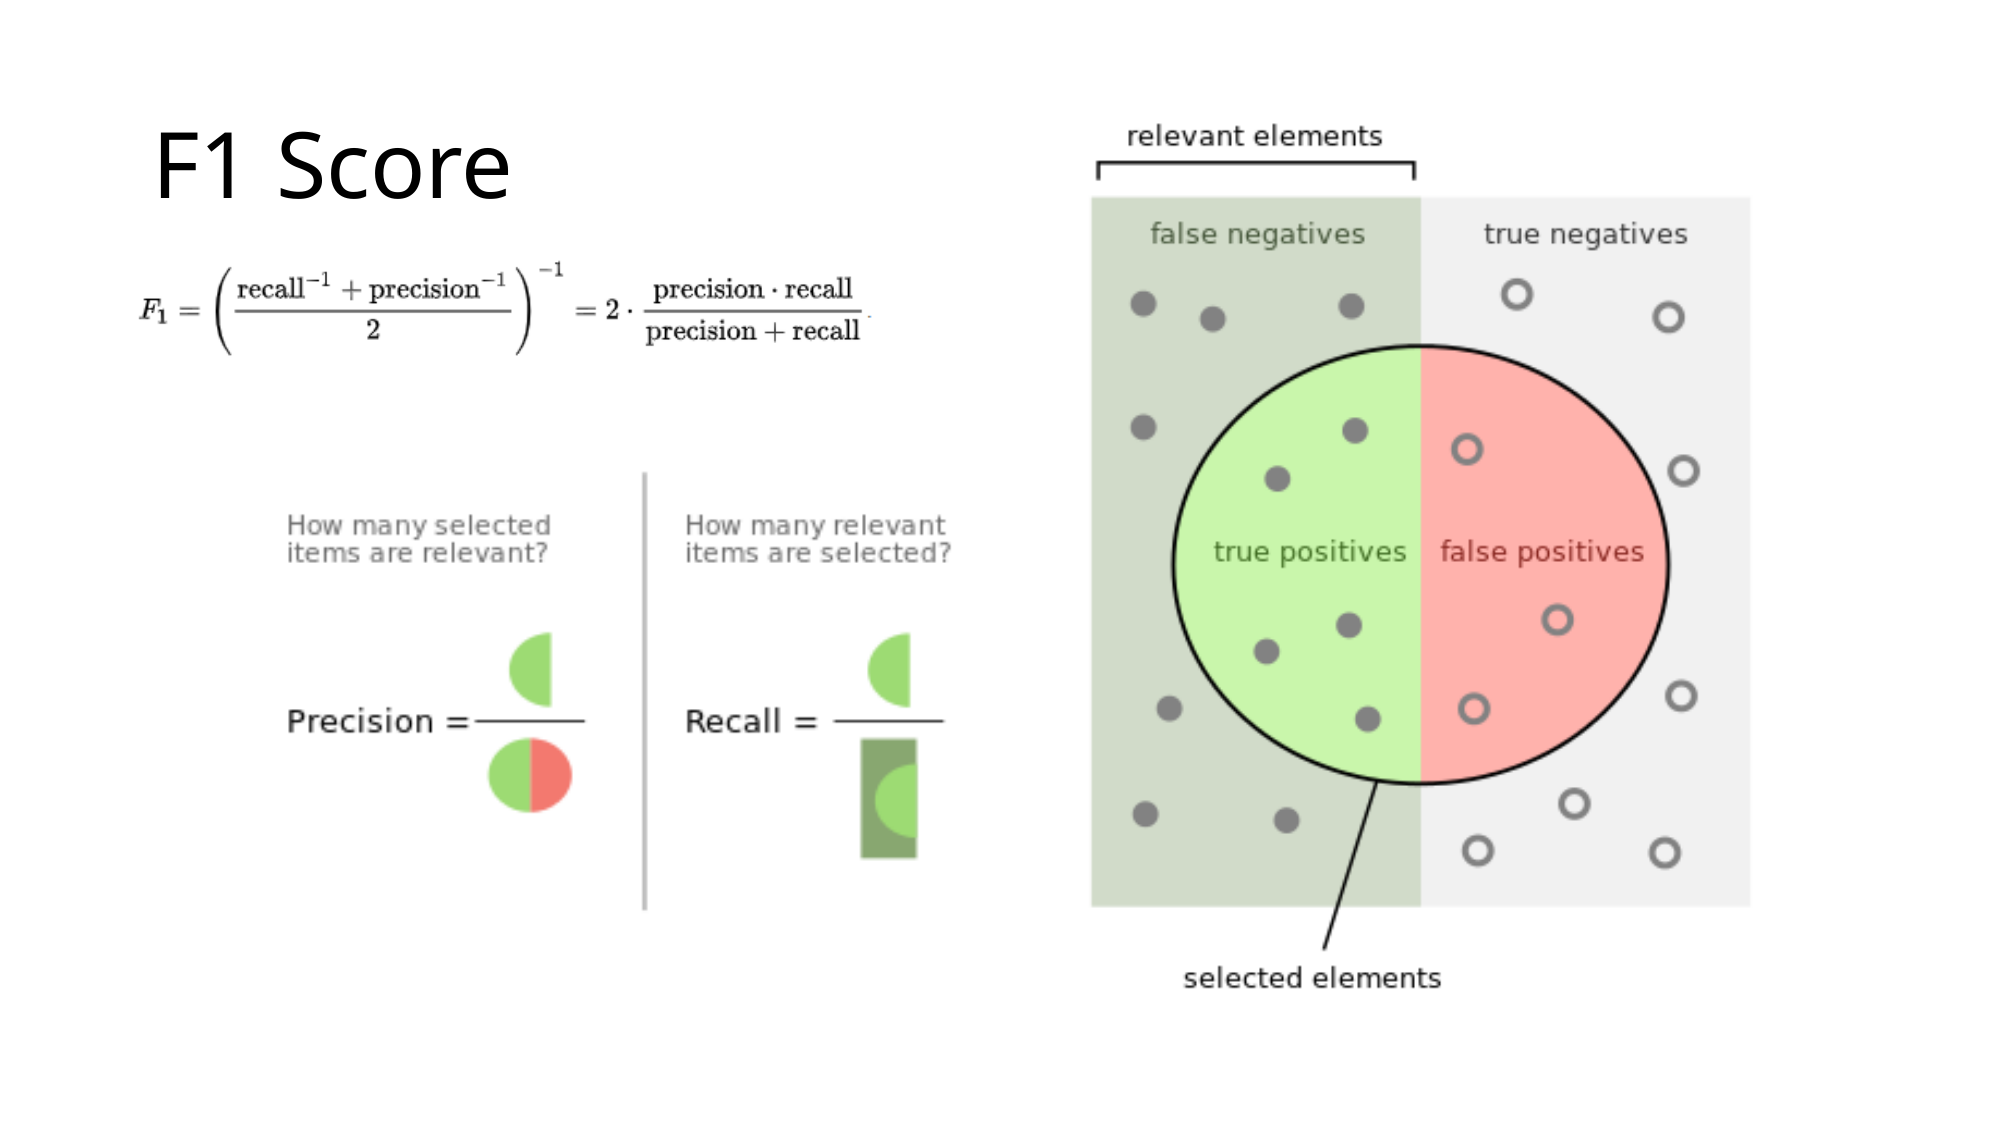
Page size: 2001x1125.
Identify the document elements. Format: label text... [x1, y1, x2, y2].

picture [119, 247, 981, 366]
picture [197, 94, 1803, 1031]
title F1 Score [137, 59, 1863, 278]
